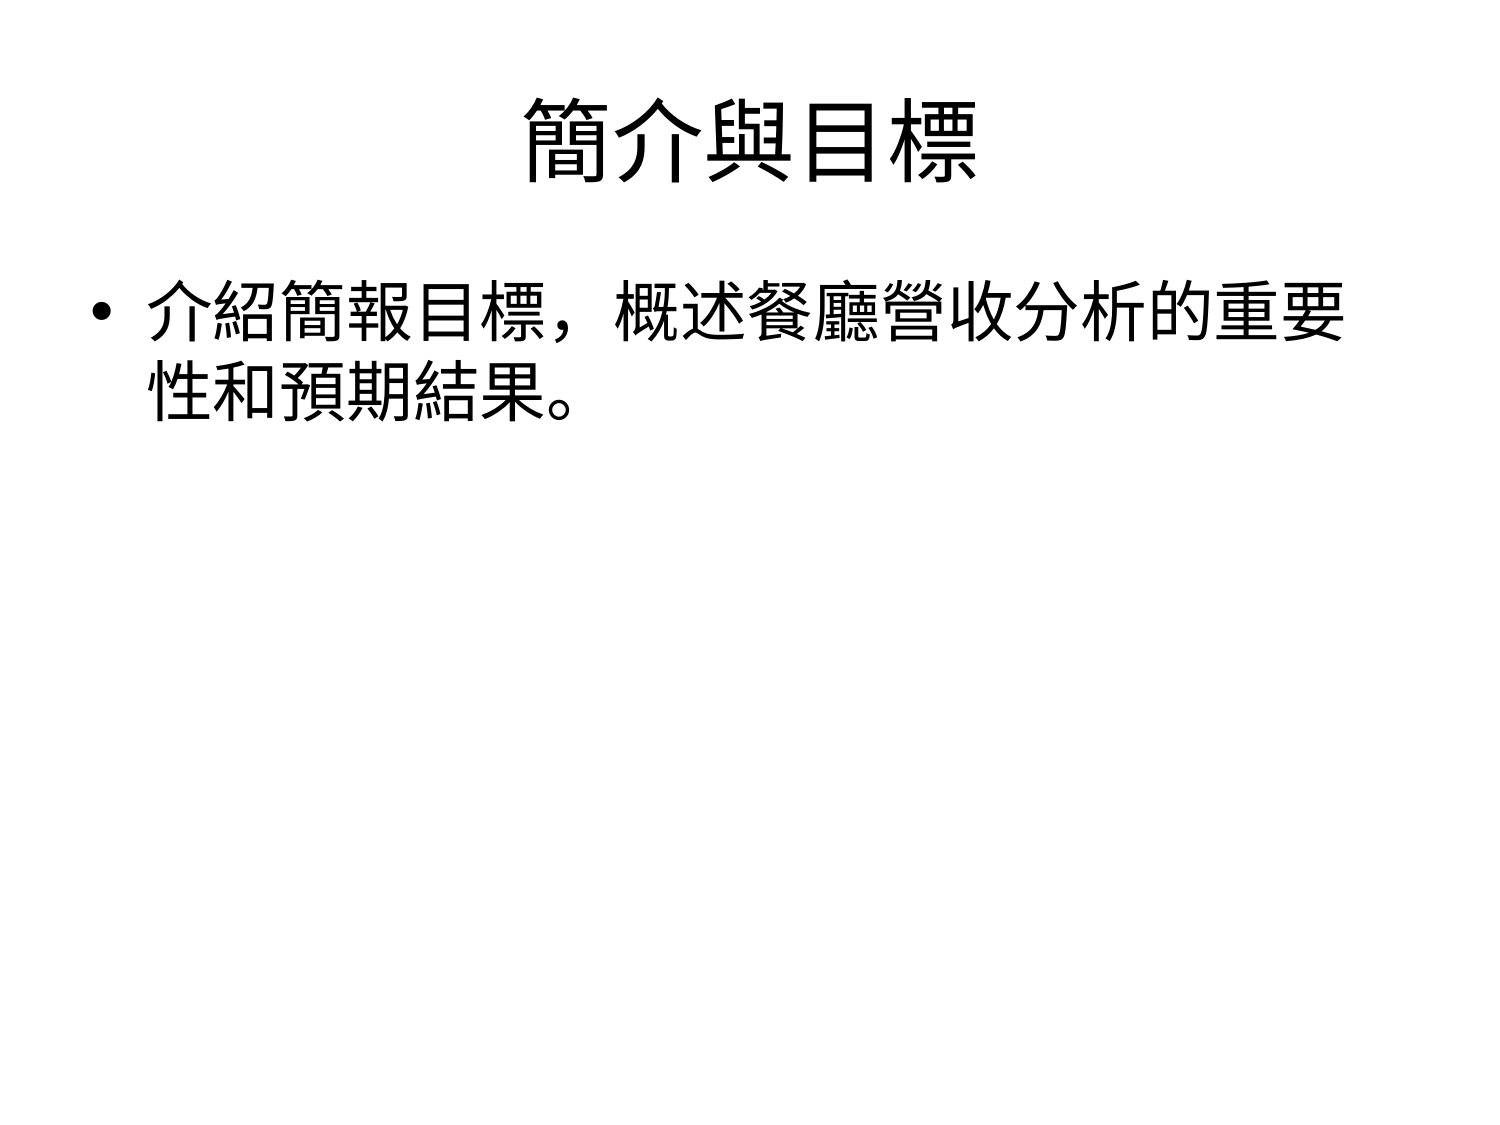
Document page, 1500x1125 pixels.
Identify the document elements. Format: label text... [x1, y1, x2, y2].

list 介紹簡報目標，概述餐廳營收分析的重要性和預期結果。 [75, 262, 1425, 1005]
title 簡介與目標 [75, 45, 1425, 233]
